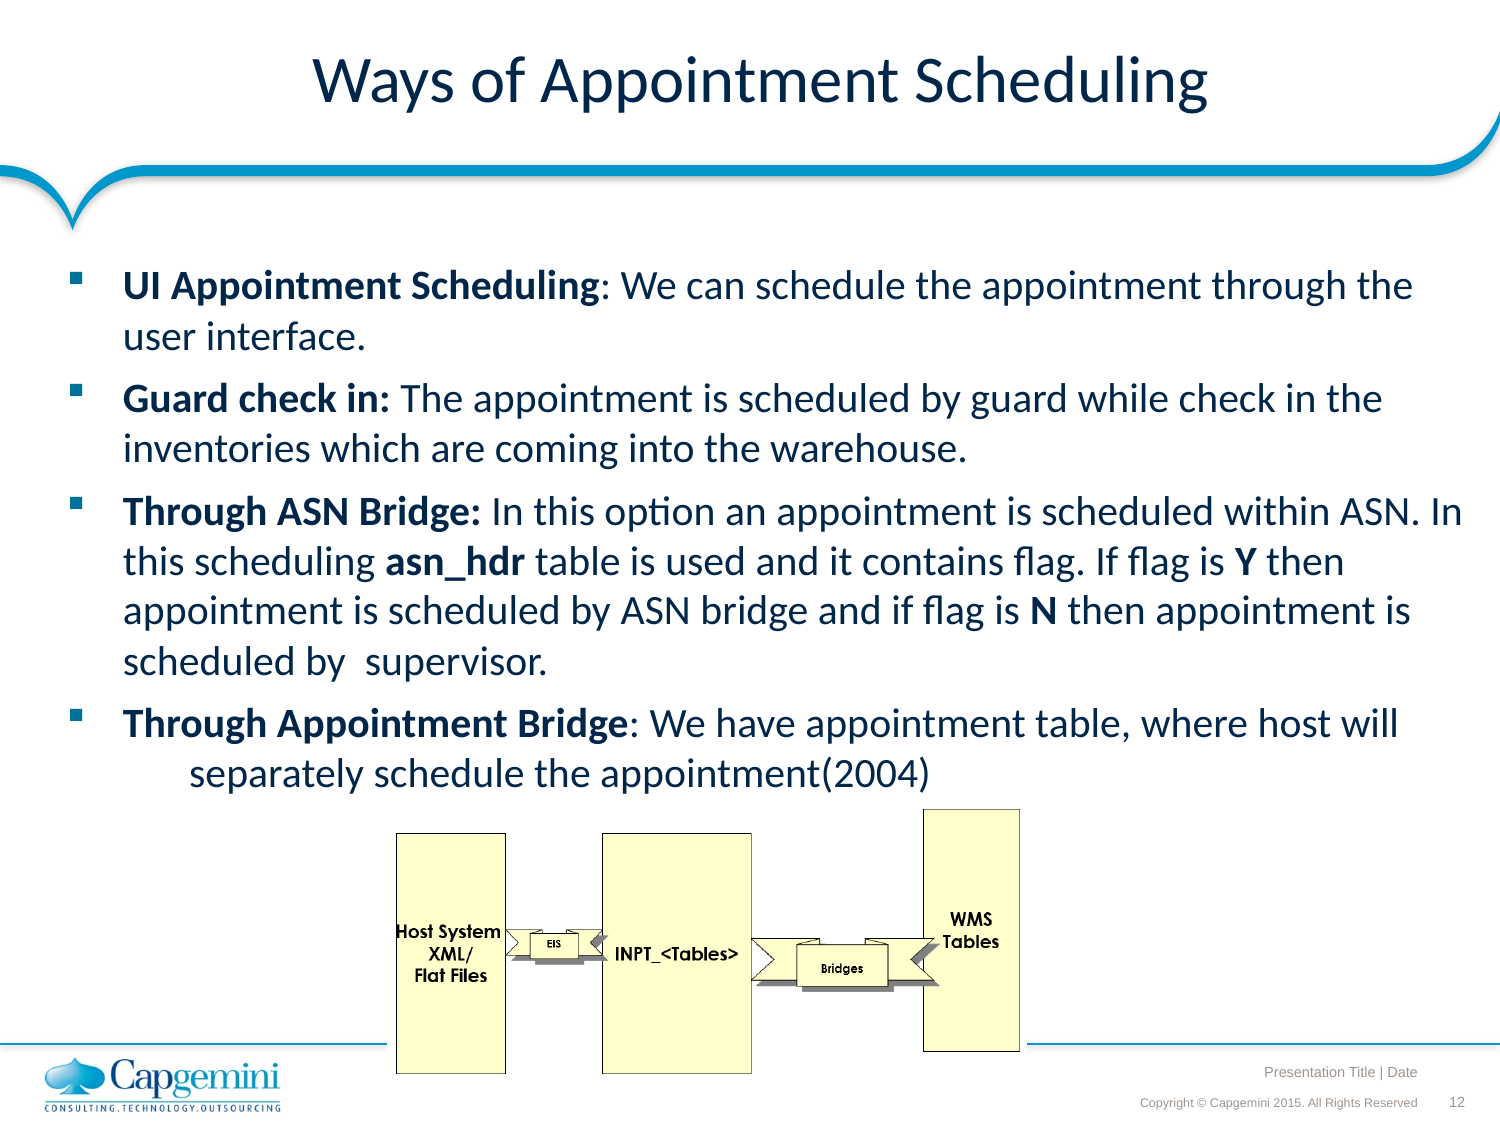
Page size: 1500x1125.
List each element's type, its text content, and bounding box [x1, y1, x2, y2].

list UI Appointment Scheduling: We can schedule the appointment through the user interface. Guard check in: The appointment is scheduled by guard while check in the inventories which are coming into the warehouse. Through ASN Bridge: In this option an appointment is scheduled within ASN. In this scheduling asn_hdr table is used and it contains flag. If flag is Y then appointment is scheduled by ASN bridge and if flag is N then appointment is scheduled by supervisor. Through Appointment Bridge: We have appointment table, where host will separately schedule the appointment(2004) [48, 246, 1479, 1007]
picture [44, 1056, 281, 1113]
picture [387, 807, 1027, 1081]
title Ways of Appointment Scheduling [0, 0, 1500, 165]
